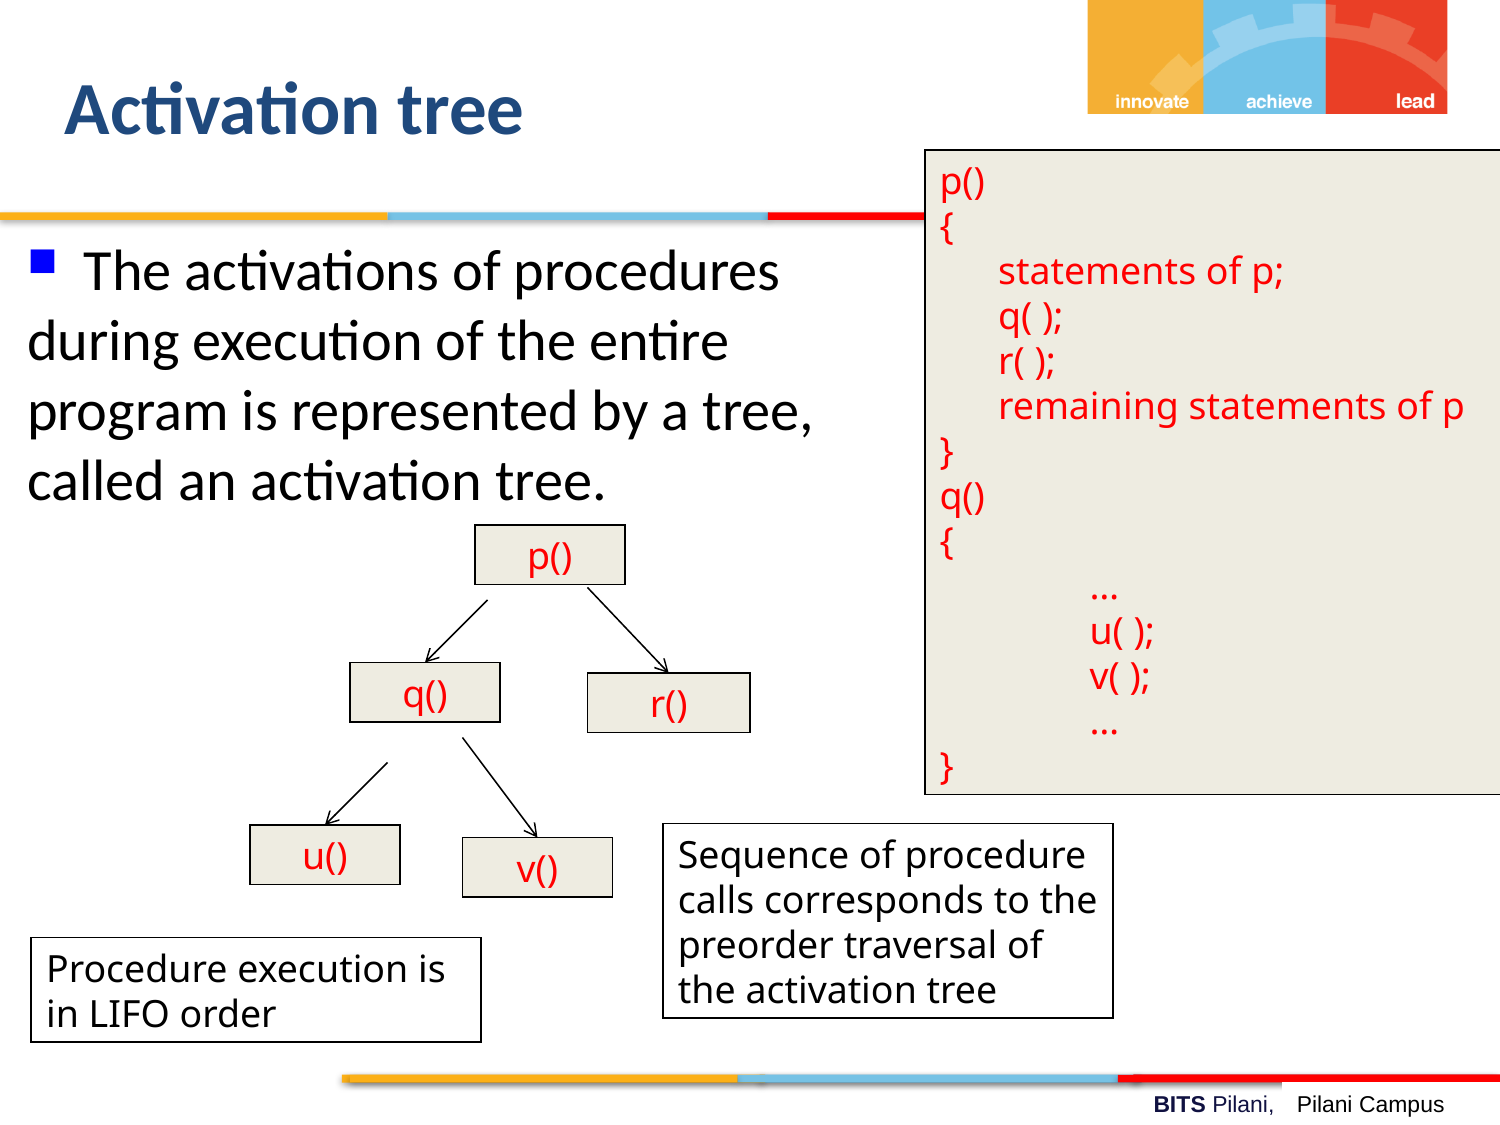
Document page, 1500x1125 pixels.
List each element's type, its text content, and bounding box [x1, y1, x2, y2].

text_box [349, 599, 501, 724]
picture [1288, 0, 1448, 114]
text_box The activations of procedures during execution of the entire program is represented by a tree, called an activation tree. [12, 224, 924, 538]
text_box p() { statements of p; q( ); r( ); remaining statements of p } q() { … u( ); v( ); … } [924, 149, 1500, 795]
text_box Procedure execution is in LIFO order [31, 937, 482, 1043]
text_box p() [474, 538, 625, 585]
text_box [462, 737, 613, 899]
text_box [249, 762, 401, 886]
text_box Sequence of procedure calls corresponds to the preorder traversal of the activation tree [663, 823, 1114, 1019]
text_box Pilani Campus [1282, 1082, 1500, 1125]
text_box Activation tree [50, 0, 1288, 223]
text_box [587, 587, 751, 734]
